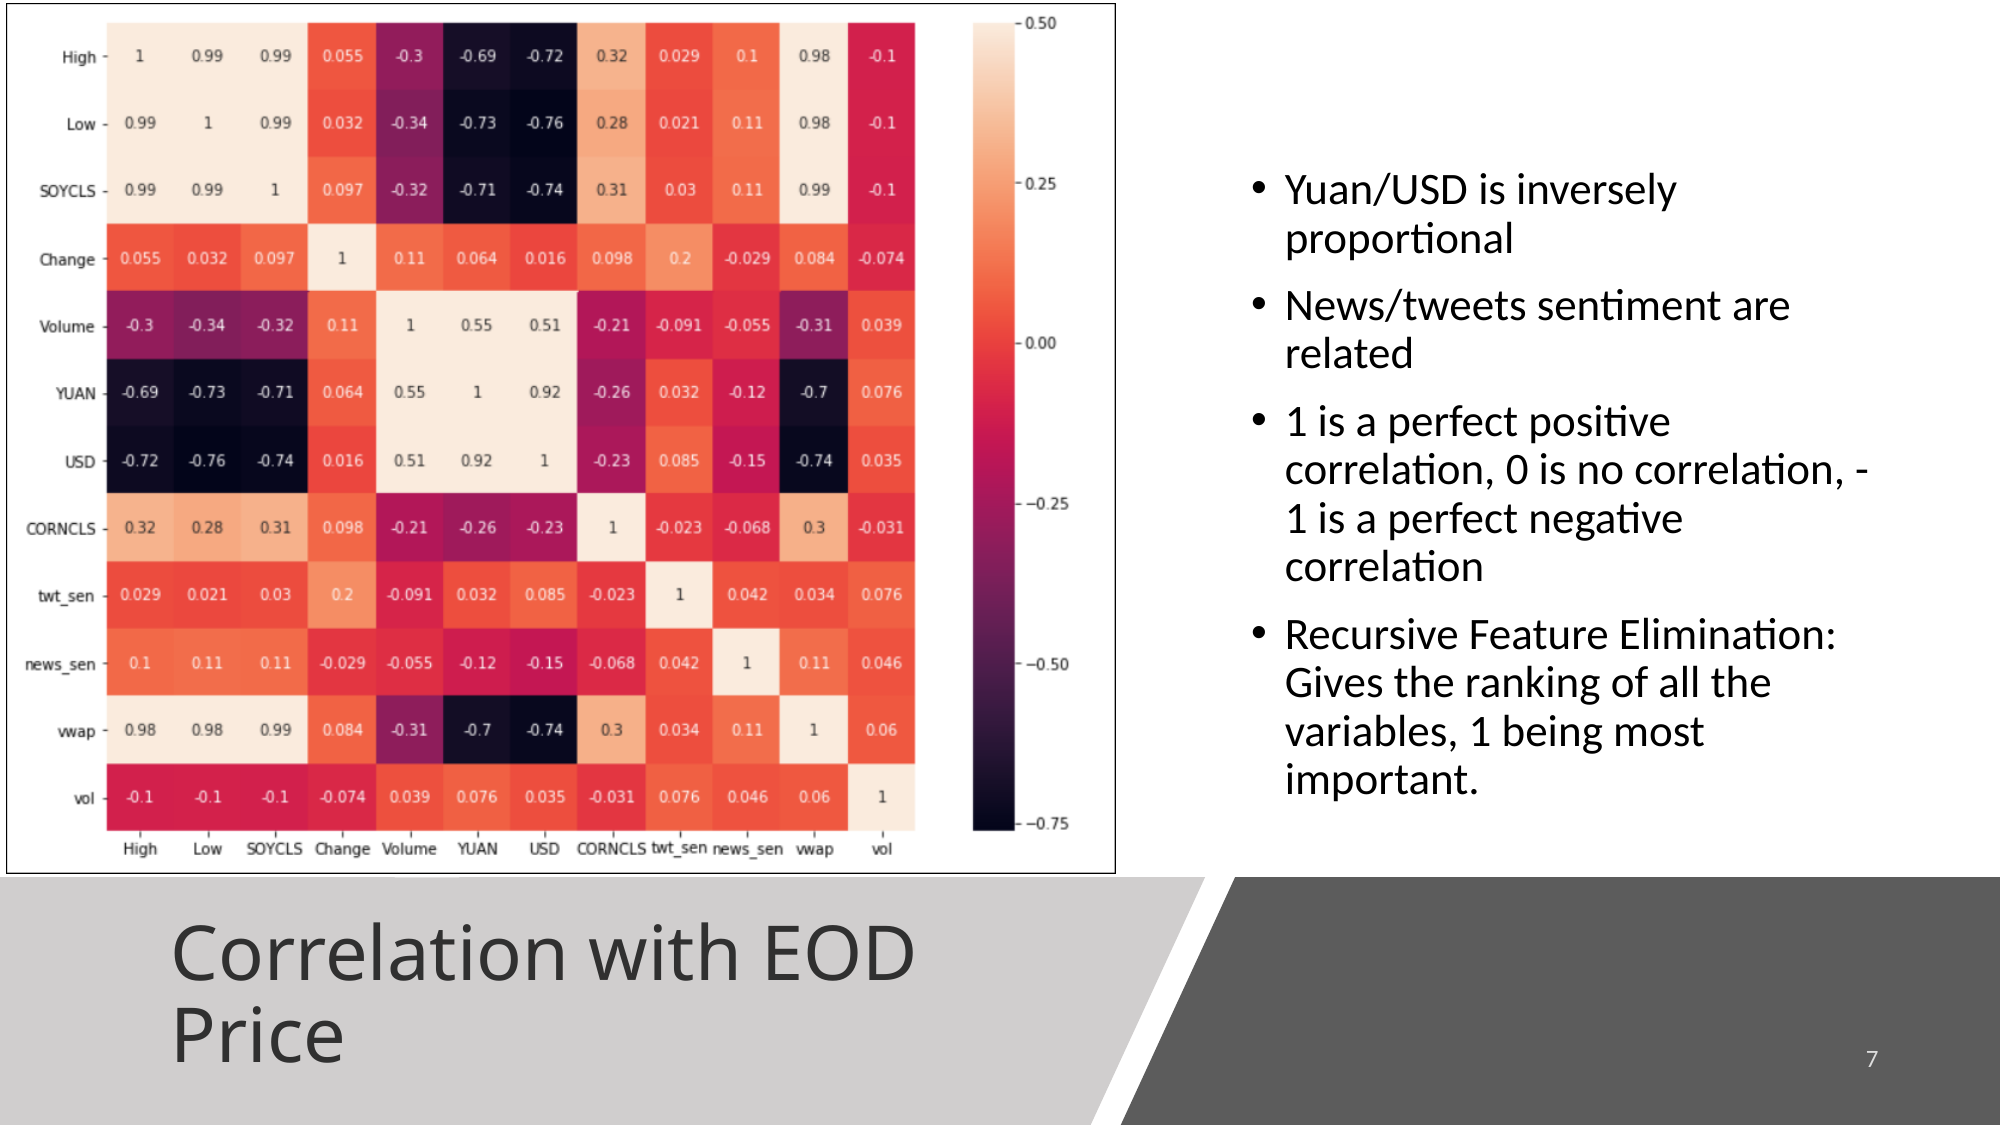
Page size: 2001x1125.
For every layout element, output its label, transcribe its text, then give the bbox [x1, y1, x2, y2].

text_box [0, 875, 1207, 1125]
title Correlation with EOD Price [155, 907, 1090, 1087]
list Yuan/USD is inversely proportional News/tweets sentiment are related 1 is a perfect positive correlation, 0 is no correlation, -1 is a perfect negative correlation Recursive Feature Elimination: Gives the ranking of all the variables, 1 being most important. [1236, 158, 1894, 818]
slide_number 7 [1672, 1027, 1894, 1087]
text_box [1119, 875, 2000, 1125]
picture [6, 3, 1116, 874]
